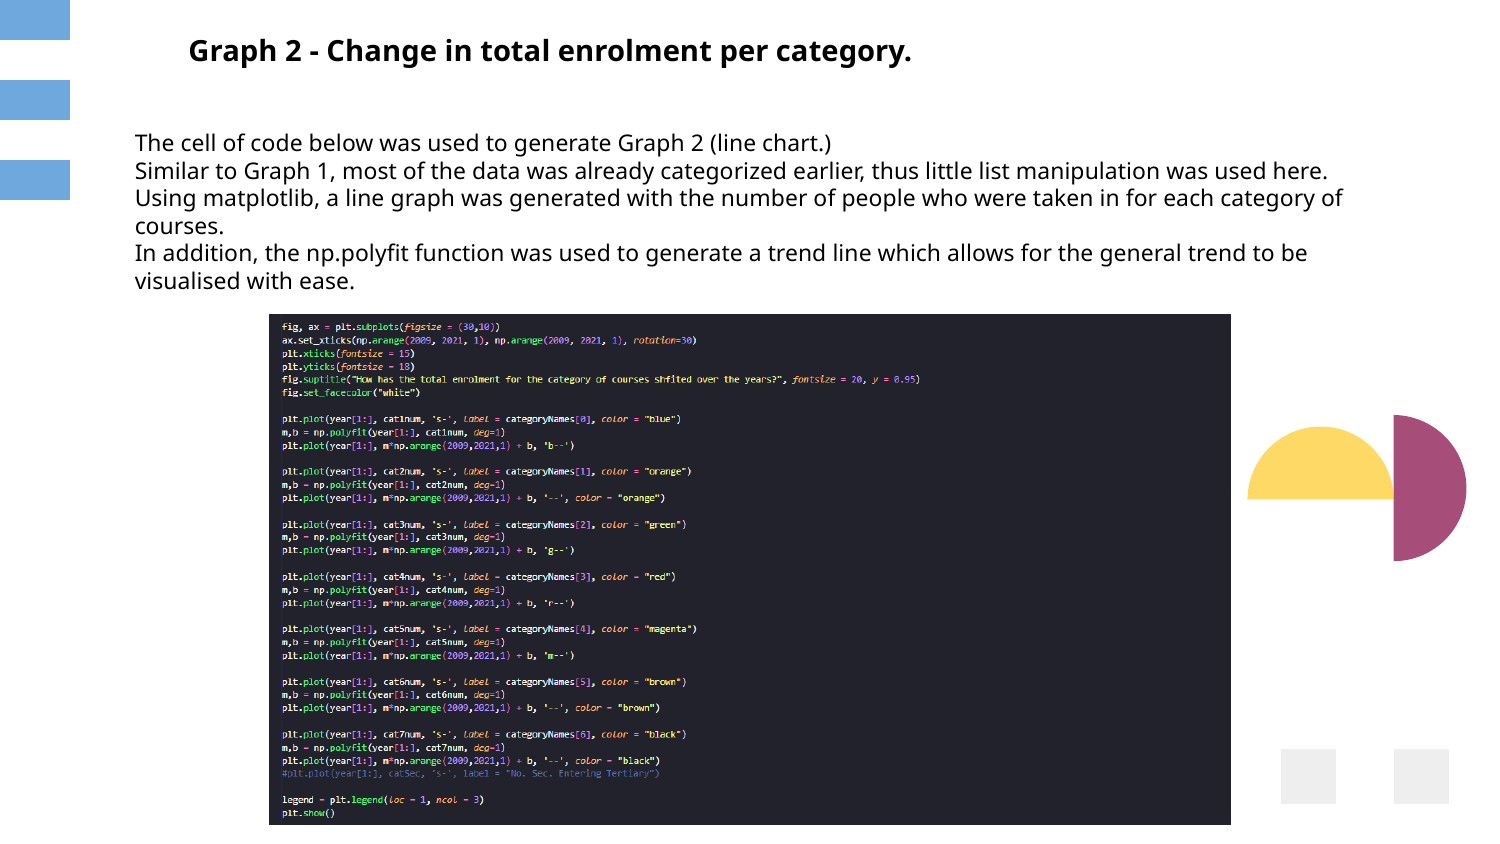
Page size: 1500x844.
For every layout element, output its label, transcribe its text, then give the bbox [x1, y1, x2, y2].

text_box The cell of code below was used to generate Graph 2 (line chart.) Similar to Graph 1, most of the data was already categorized earlier, thus little list manipulation was used here. Using matplotlib, a line graph was generated with the number of people who were taken in for each category of courses. In addition, the np.polyfit function was used to generate a trend line which allows for the general trend to be visualised with ease. [119, 113, 1381, 309]
picture [269, 313, 1231, 825]
text_box Graph 2 - Change in total enrolment per category. [173, 17, 1327, 83]
